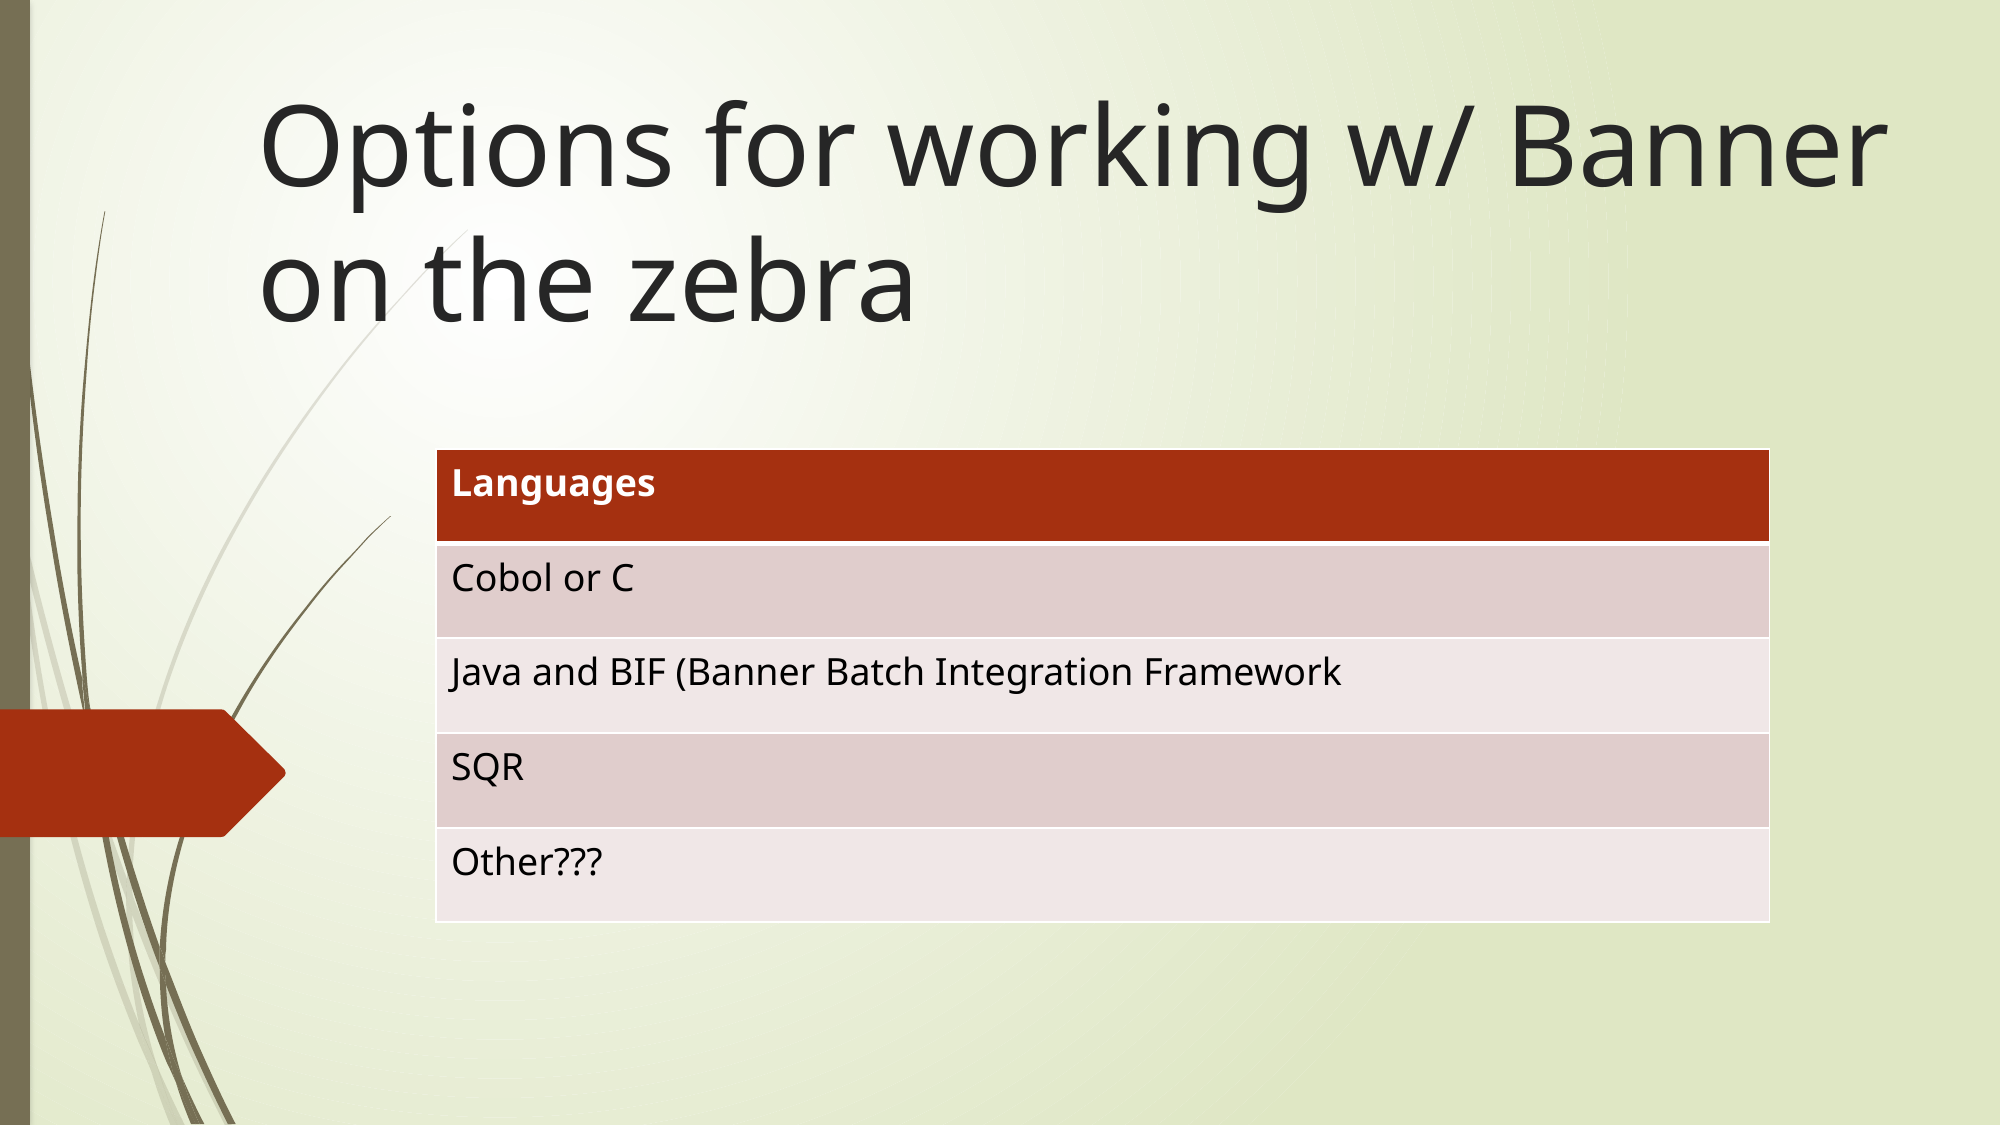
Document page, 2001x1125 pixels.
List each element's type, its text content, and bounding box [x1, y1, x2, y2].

table_header Languages [437, 450, 1769, 541]
table_cell Java and BIF (Banner Batch Integration Framework [437, 639, 1769, 732]
table_cell SQR [437, 734, 1769, 827]
table_cell Other??? [437, 829, 1769, 921]
table_cell Cobol or C [437, 546, 1769, 637]
title Options for working w/ Banner on the zebra [242, 30, 1964, 352]
